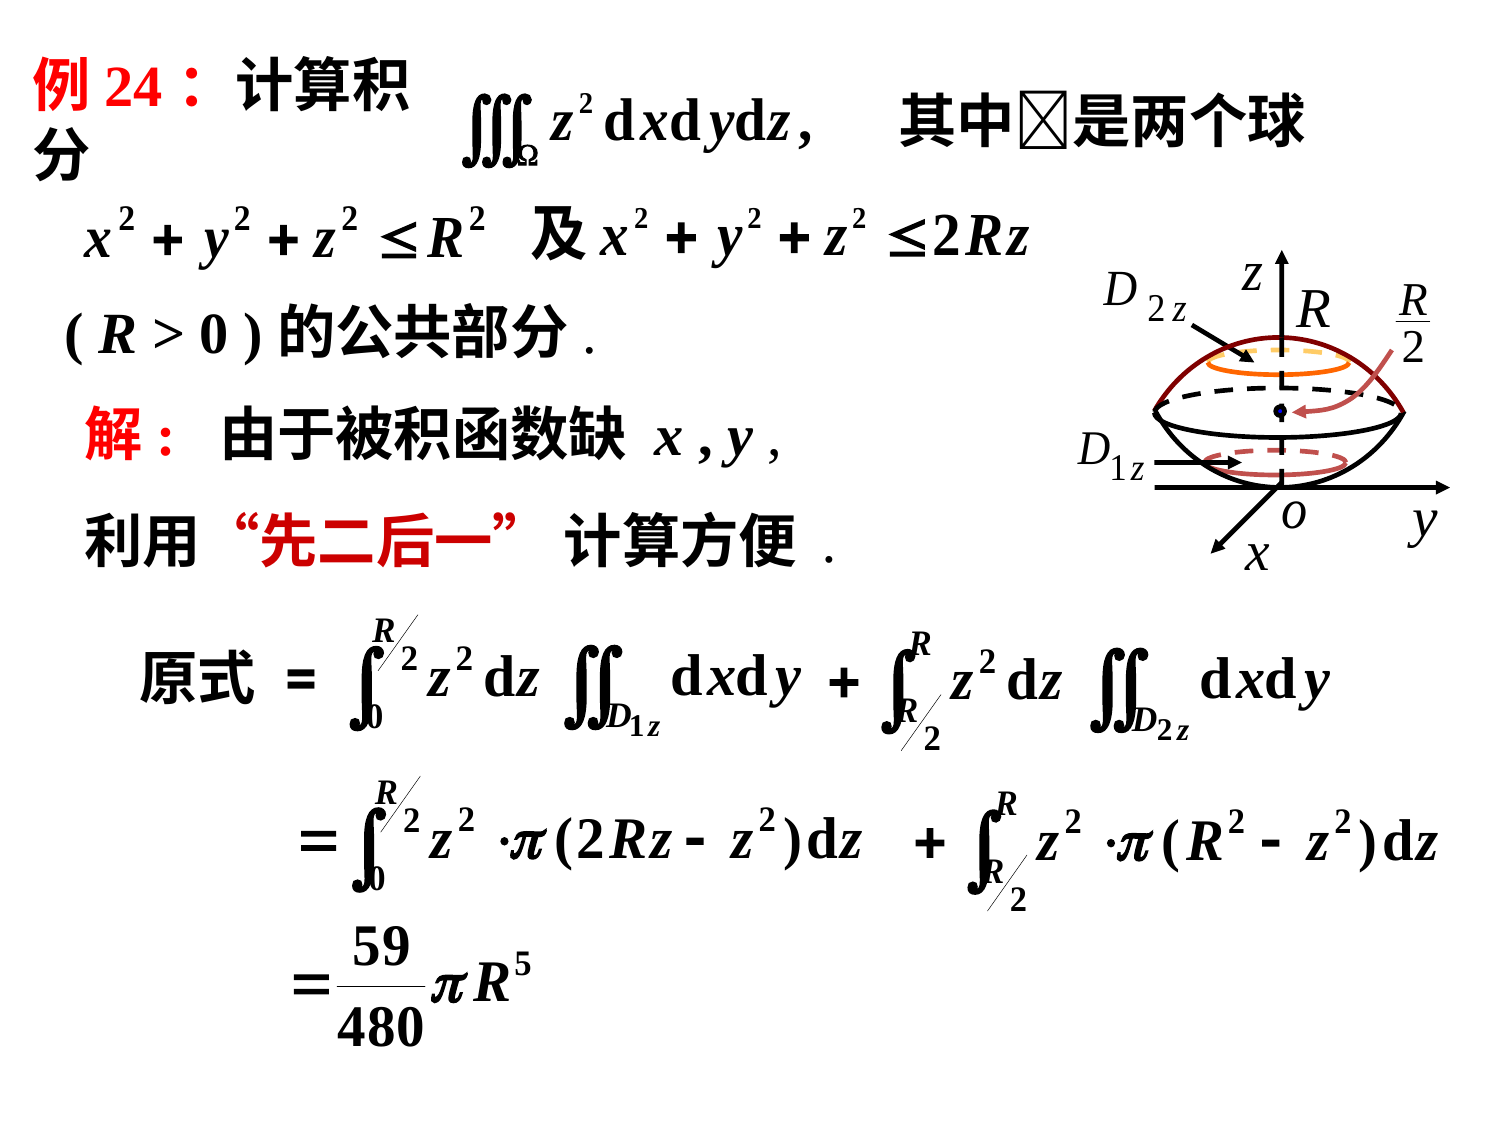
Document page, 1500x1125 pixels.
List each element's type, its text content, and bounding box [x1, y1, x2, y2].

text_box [528, 198, 1036, 275]
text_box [823, 621, 1068, 756]
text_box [451, 79, 816, 176]
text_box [1077, 632, 1335, 751]
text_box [292, 771, 868, 902]
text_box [285, 913, 534, 1052]
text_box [76, 197, 490, 276]
text_box 解: 由于被积函数缺 x , y , [69, 389, 883, 475]
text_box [337, 610, 544, 740]
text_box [1154, 249, 1451, 576]
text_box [1066, 399, 1149, 499]
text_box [1091, 237, 1350, 375]
text_box 其中是两个球 [883, 76, 1434, 161]
text_box 利用“先二后一” 计算方便 . [69, 496, 833, 582]
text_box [910, 781, 1442, 916]
text_box ( R > 0 )的公共部分. [49, 287, 588, 373]
text_box 原式 = [124, 634, 332, 720]
title 例24：计算积分 [17, 73, 468, 162]
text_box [551, 629, 805, 748]
